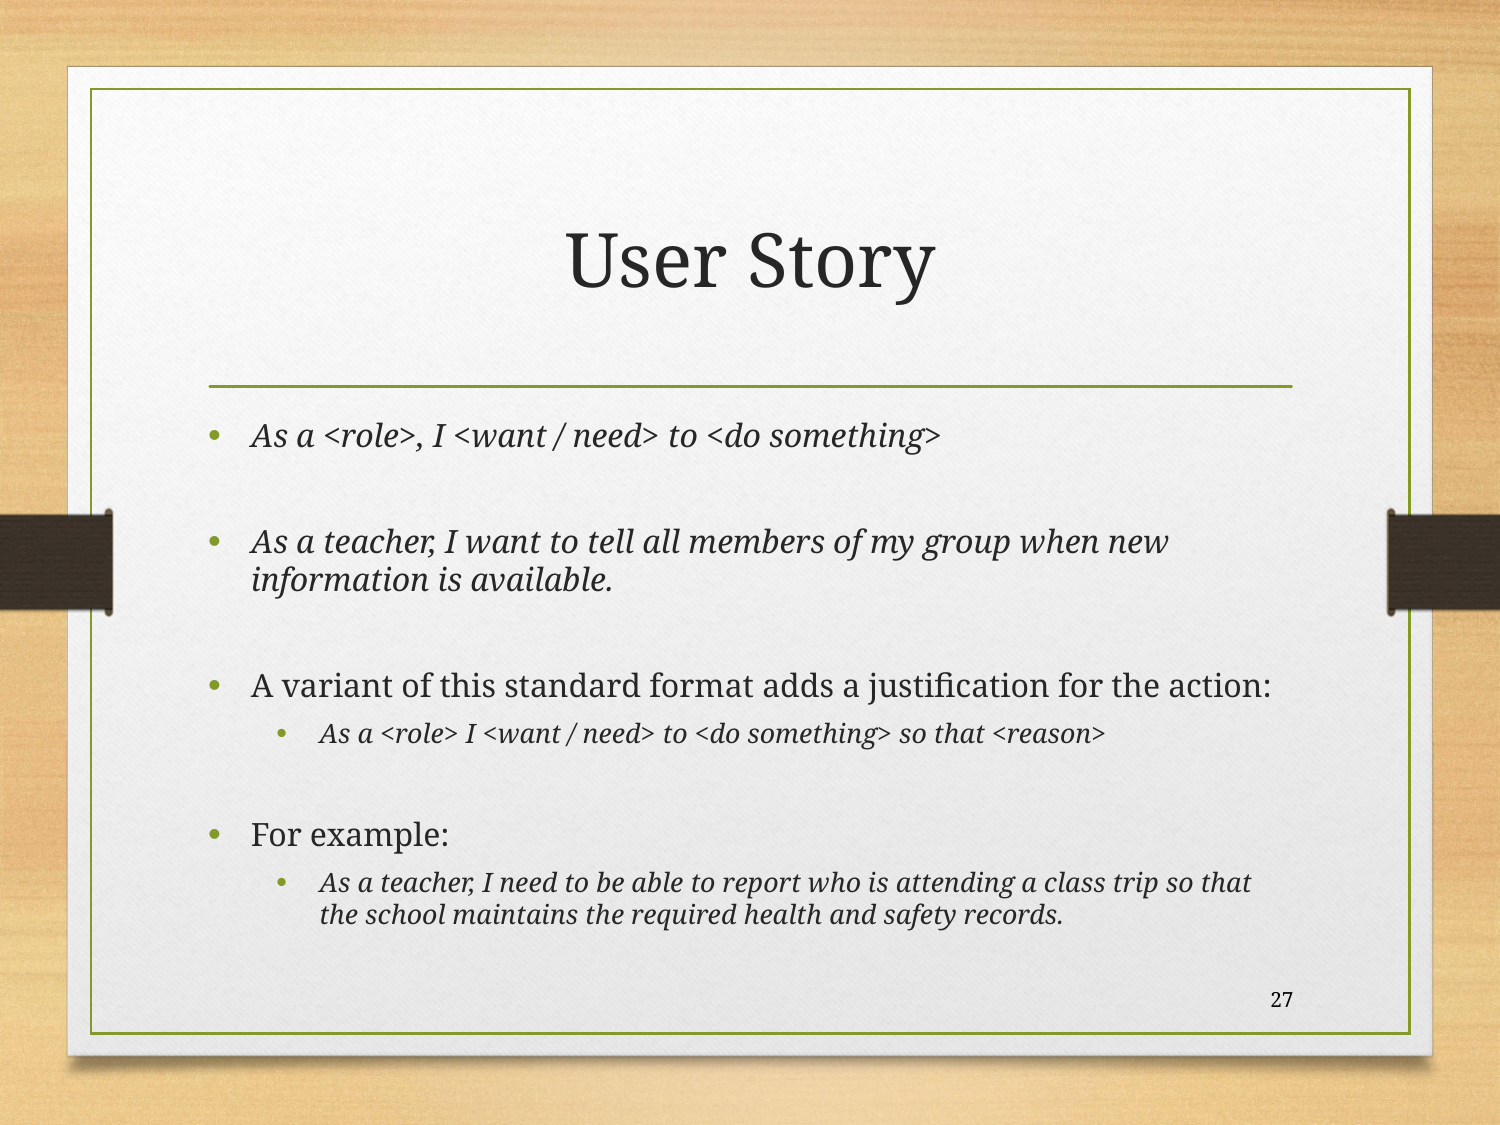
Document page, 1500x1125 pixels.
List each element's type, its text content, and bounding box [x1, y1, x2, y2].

title User Story [193, 150, 1309, 365]
picture [0, 0, 1500, 1125]
list As a <role>, I <want / need> to <do something> As a teacher, I want to tell all members of my group when new information is available. A variant of this standard format adds a justification for the action: As a <role> I <want / need> to <do something> so that <reason> For example: As a teacher, I need to be able to report who is attending a class trip so that the school maintains the required health and safety records. [193, 408, 1309, 974]
slide_number 27 [1243, 977, 1309, 1024]
